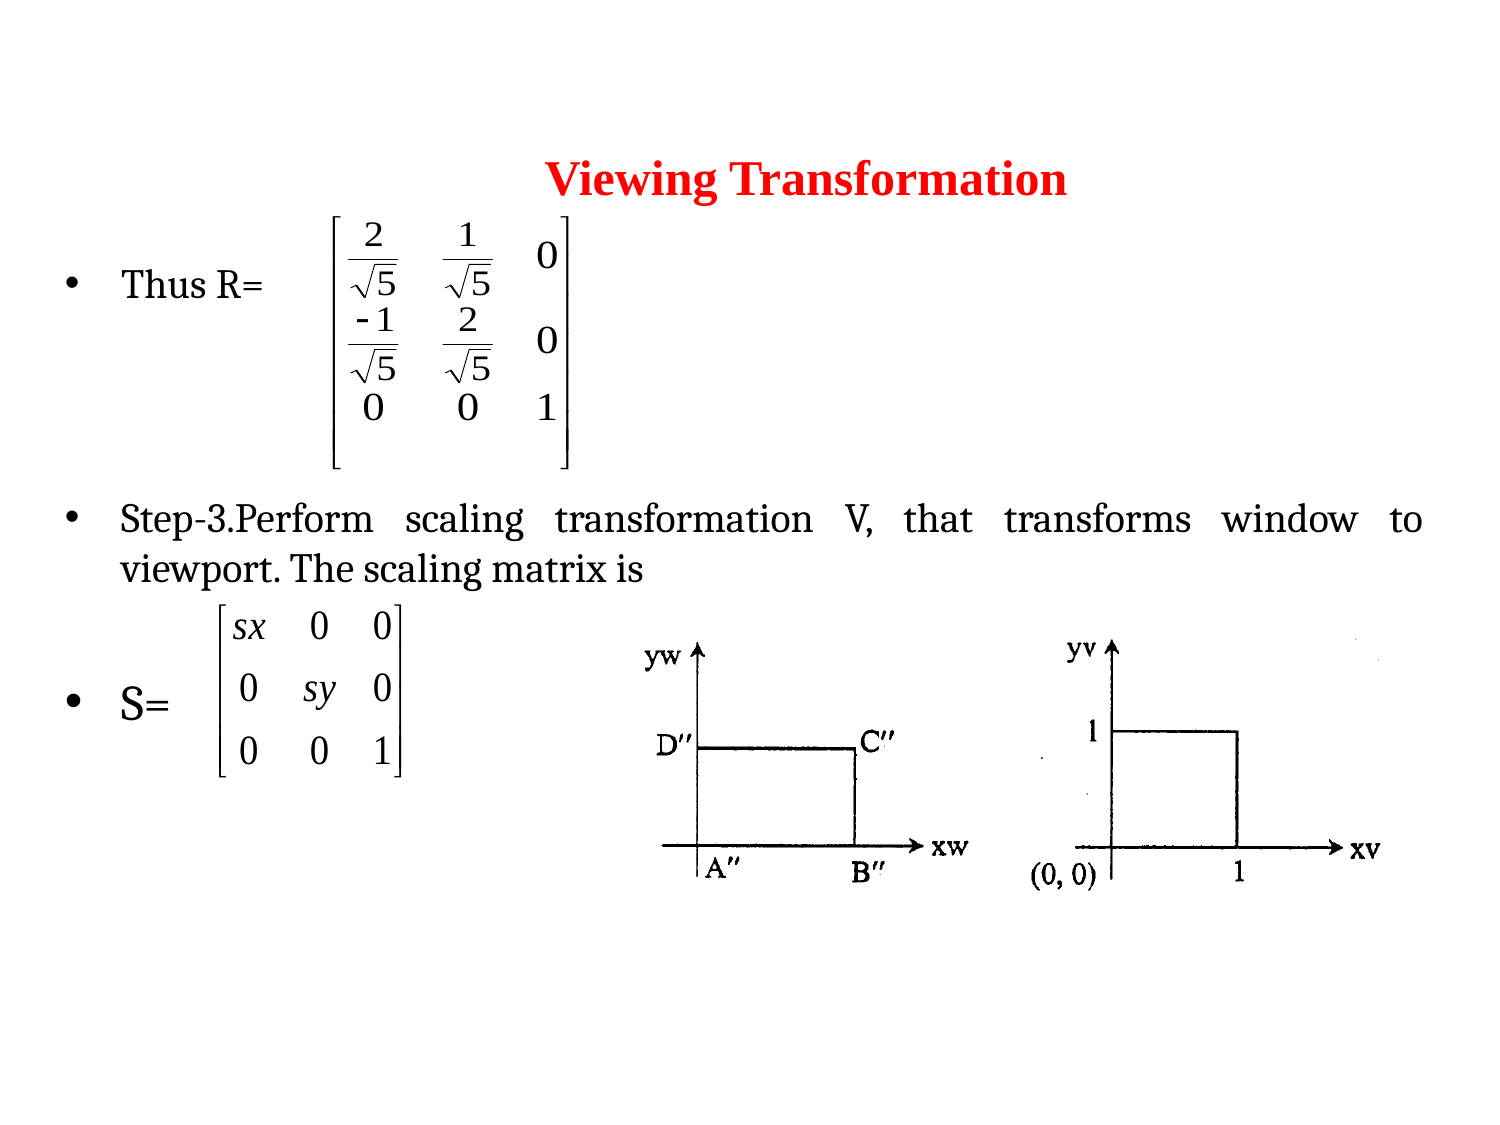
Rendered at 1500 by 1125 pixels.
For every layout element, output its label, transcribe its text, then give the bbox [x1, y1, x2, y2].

picture [624, 624, 1401, 911]
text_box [212, 599, 413, 784]
list Thus R= Step-3.Perform scaling transformation V, that transforms window to viewport. The scaling matrix is S= [50, 249, 1438, 988]
title Viewing Transformation [162, 125, 1463, 225]
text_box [324, 212, 582, 476]
